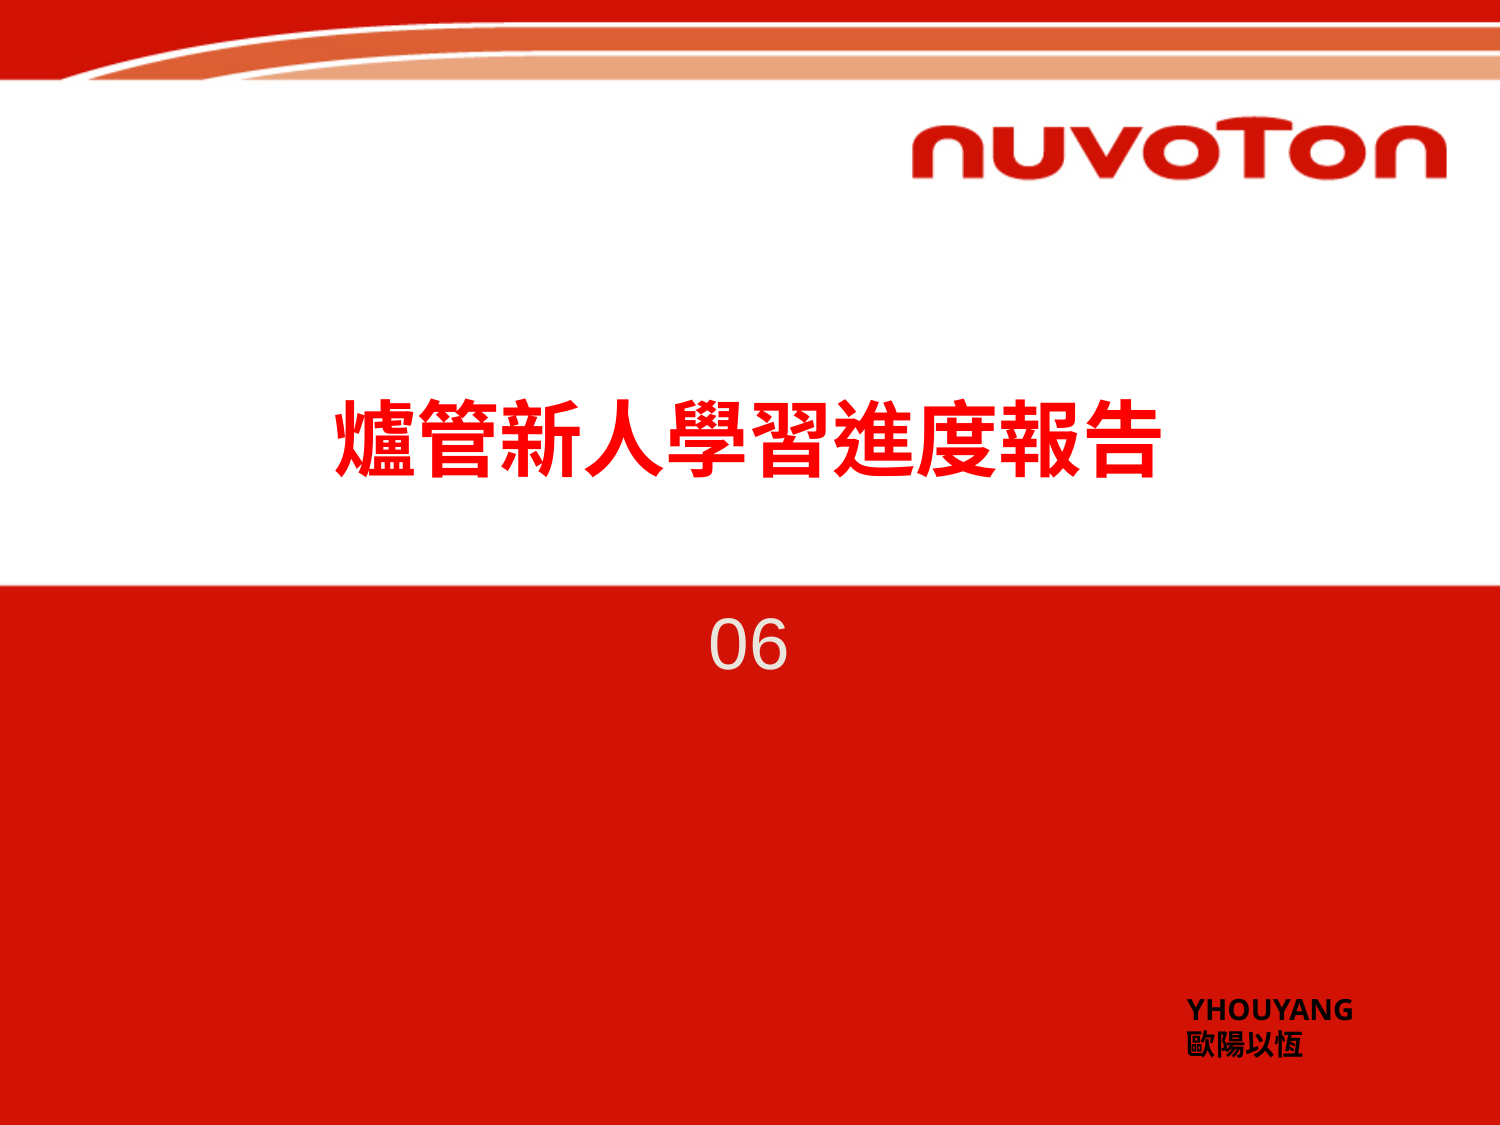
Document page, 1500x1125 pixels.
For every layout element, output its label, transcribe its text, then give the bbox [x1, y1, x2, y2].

title 爐管新人學習進度報告 [281, 292, 1218, 590]
text_box 06 [394, 589, 1104, 762]
footer YHOUYANG 歐陽以恆 [1171, 996, 1430, 1056]
picture [0, 0, 1500, 1125]
